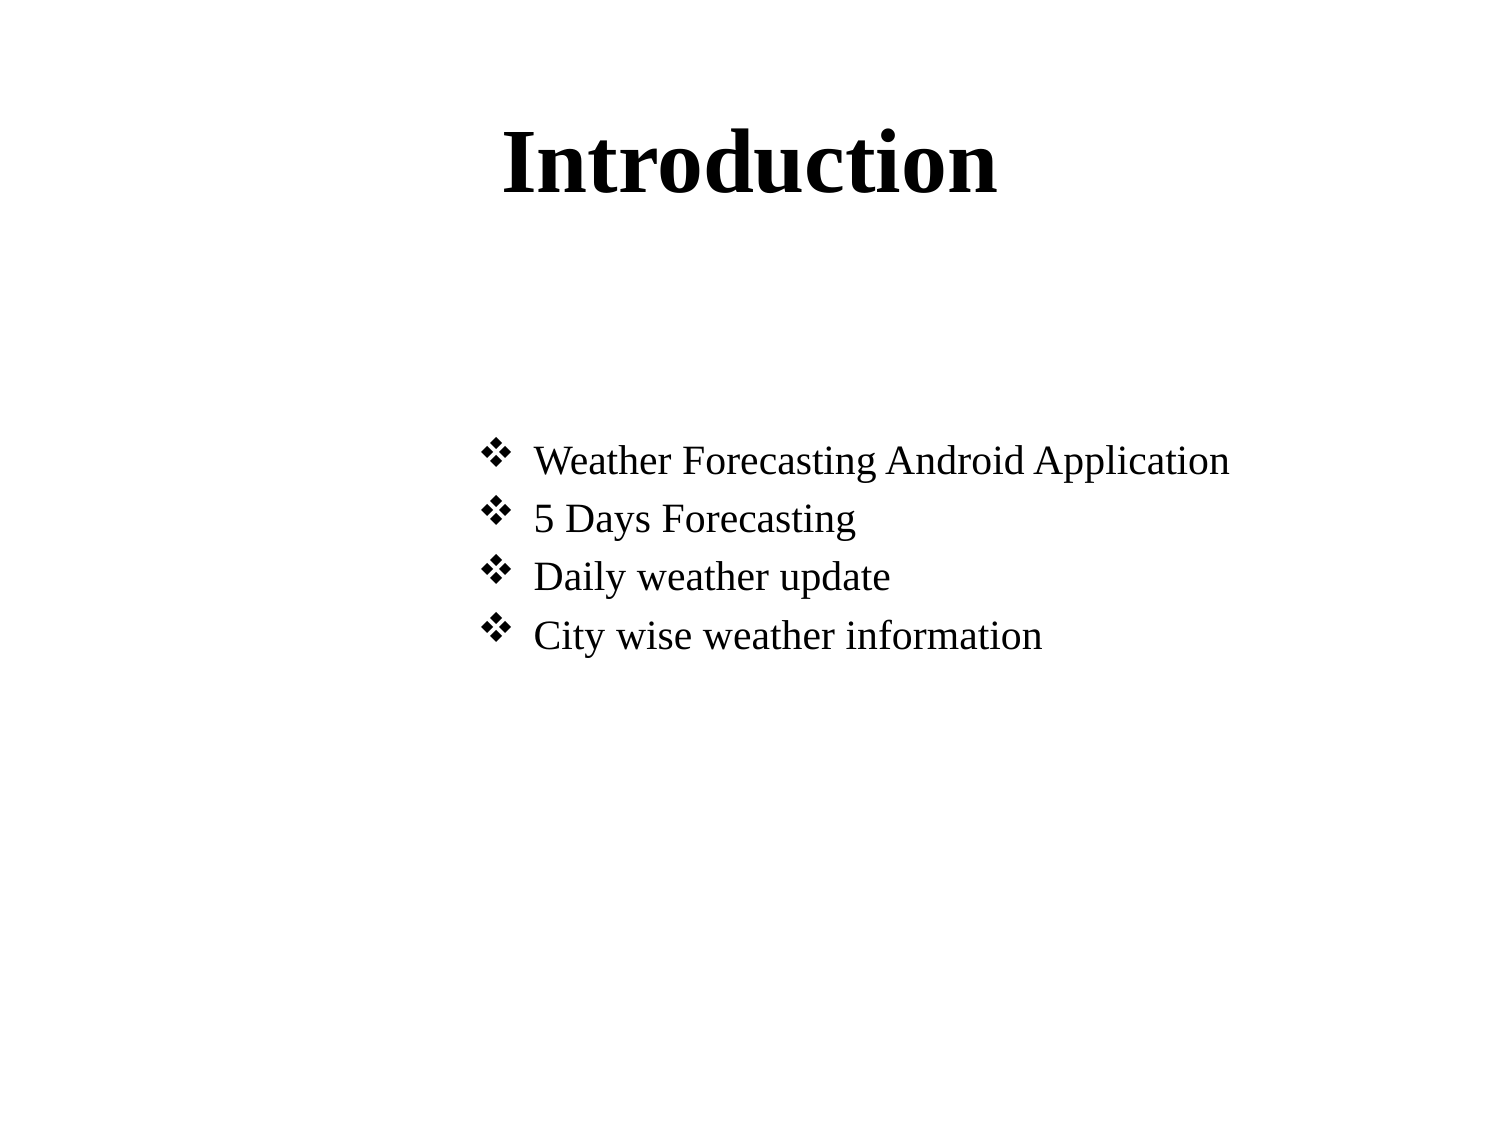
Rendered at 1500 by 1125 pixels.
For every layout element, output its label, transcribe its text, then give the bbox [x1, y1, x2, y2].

title Introduction [75, 87, 1425, 225]
list Weather Forecasting Android Application 5 Days Forecasting Daily weather update City wise weather information [462, 425, 1288, 888]
